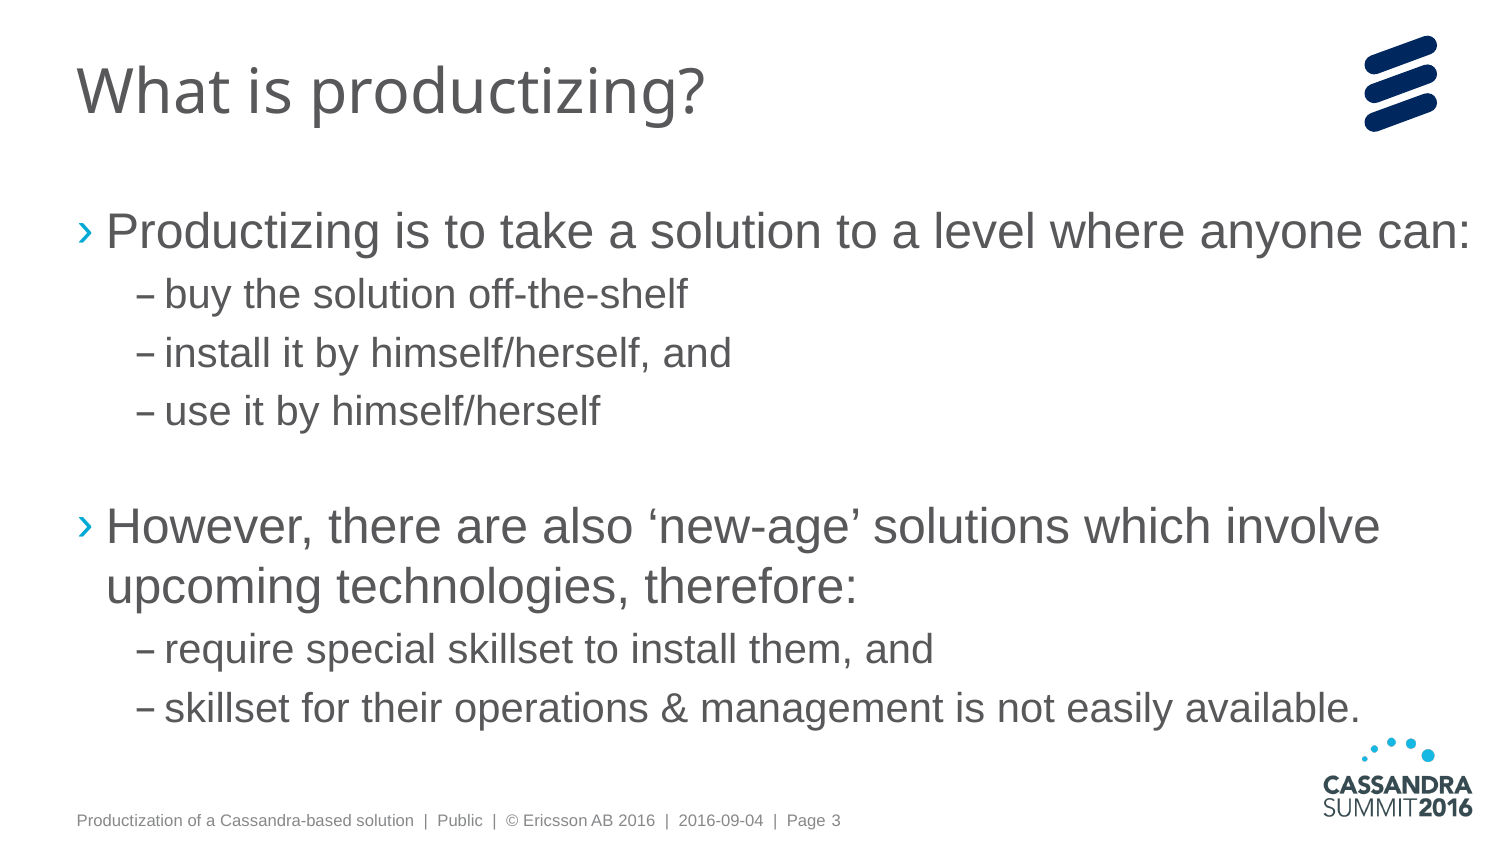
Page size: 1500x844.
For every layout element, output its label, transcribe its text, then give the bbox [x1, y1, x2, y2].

picture [1320, 776, 1475, 819]
title What is productizing? [64, 29, 1355, 164]
list Productizing is to take a solution to a level where anyone can: buy the solution off-the-shelf install it by himself/herself, and use it by himself/herself However, there are also ‘new-age’ solutions which involve upcoming technologies, therefore: require special skillset to install them, and skillset for their operations & management is not easily available. [64, 198, 1500, 776]
